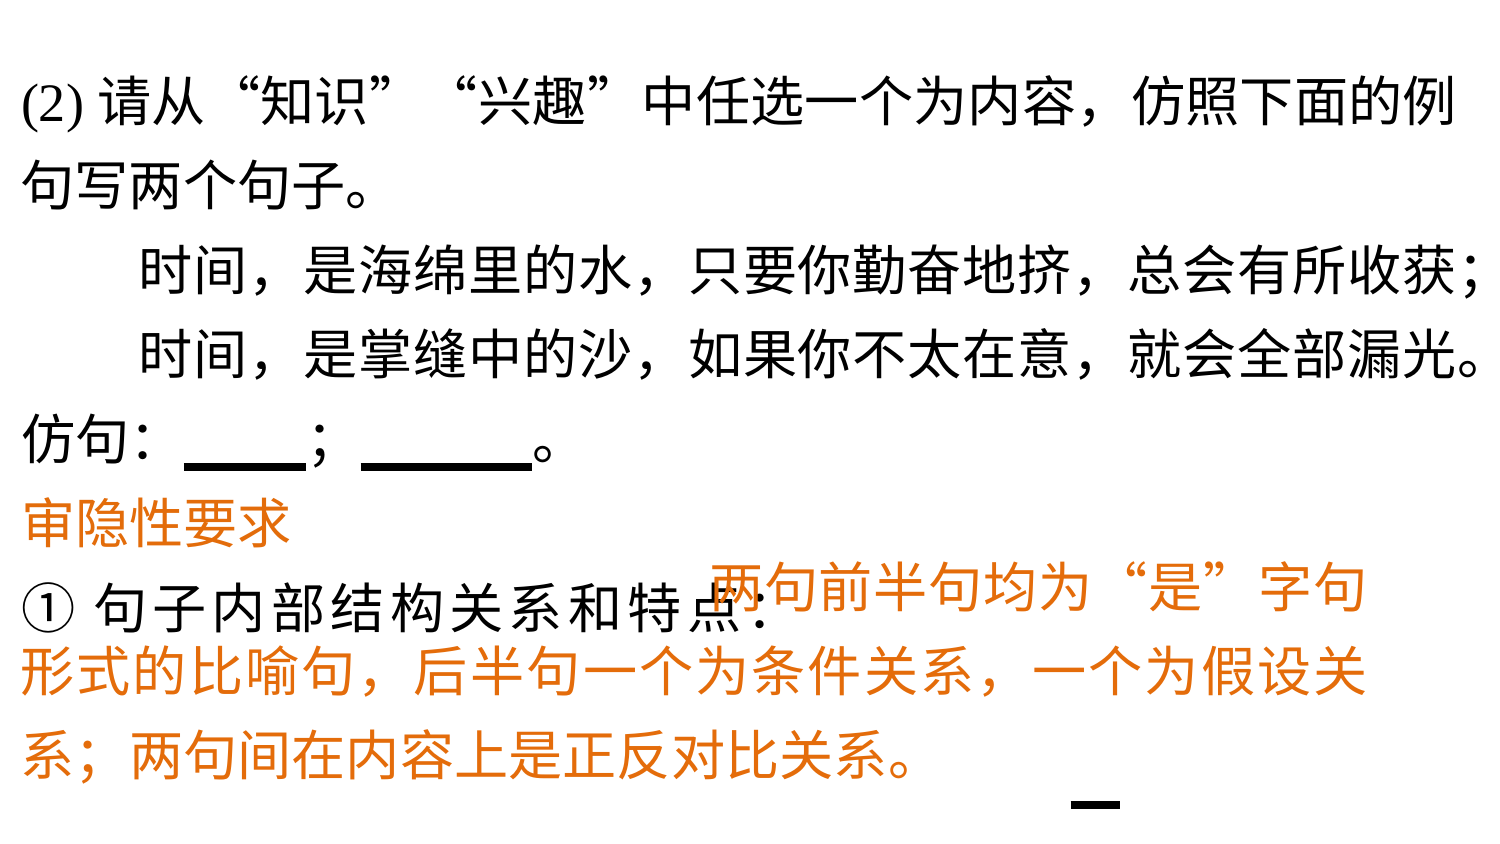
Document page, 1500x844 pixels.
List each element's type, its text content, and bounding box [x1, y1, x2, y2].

text_box 两句前半句均为“是”字句形式的比喻句，后半句一个为条件关系，一个为假设关系；两句间在内容上是正反对比关系。 [5, 526, 1383, 795]
text_box (2)请从“知识”“兴趣”中任选一个为内容，仿照下面的例句写两个句子。 时间，是海绵里的水，只要你勤奋地挤，总会有所收获； 时间，是掌缝中的沙，如果你不太在意，就会全部漏光。 仿句： ； 。 审隐性要求 ①句子内部结构关系和特点： [5, 40, 1473, 816]
